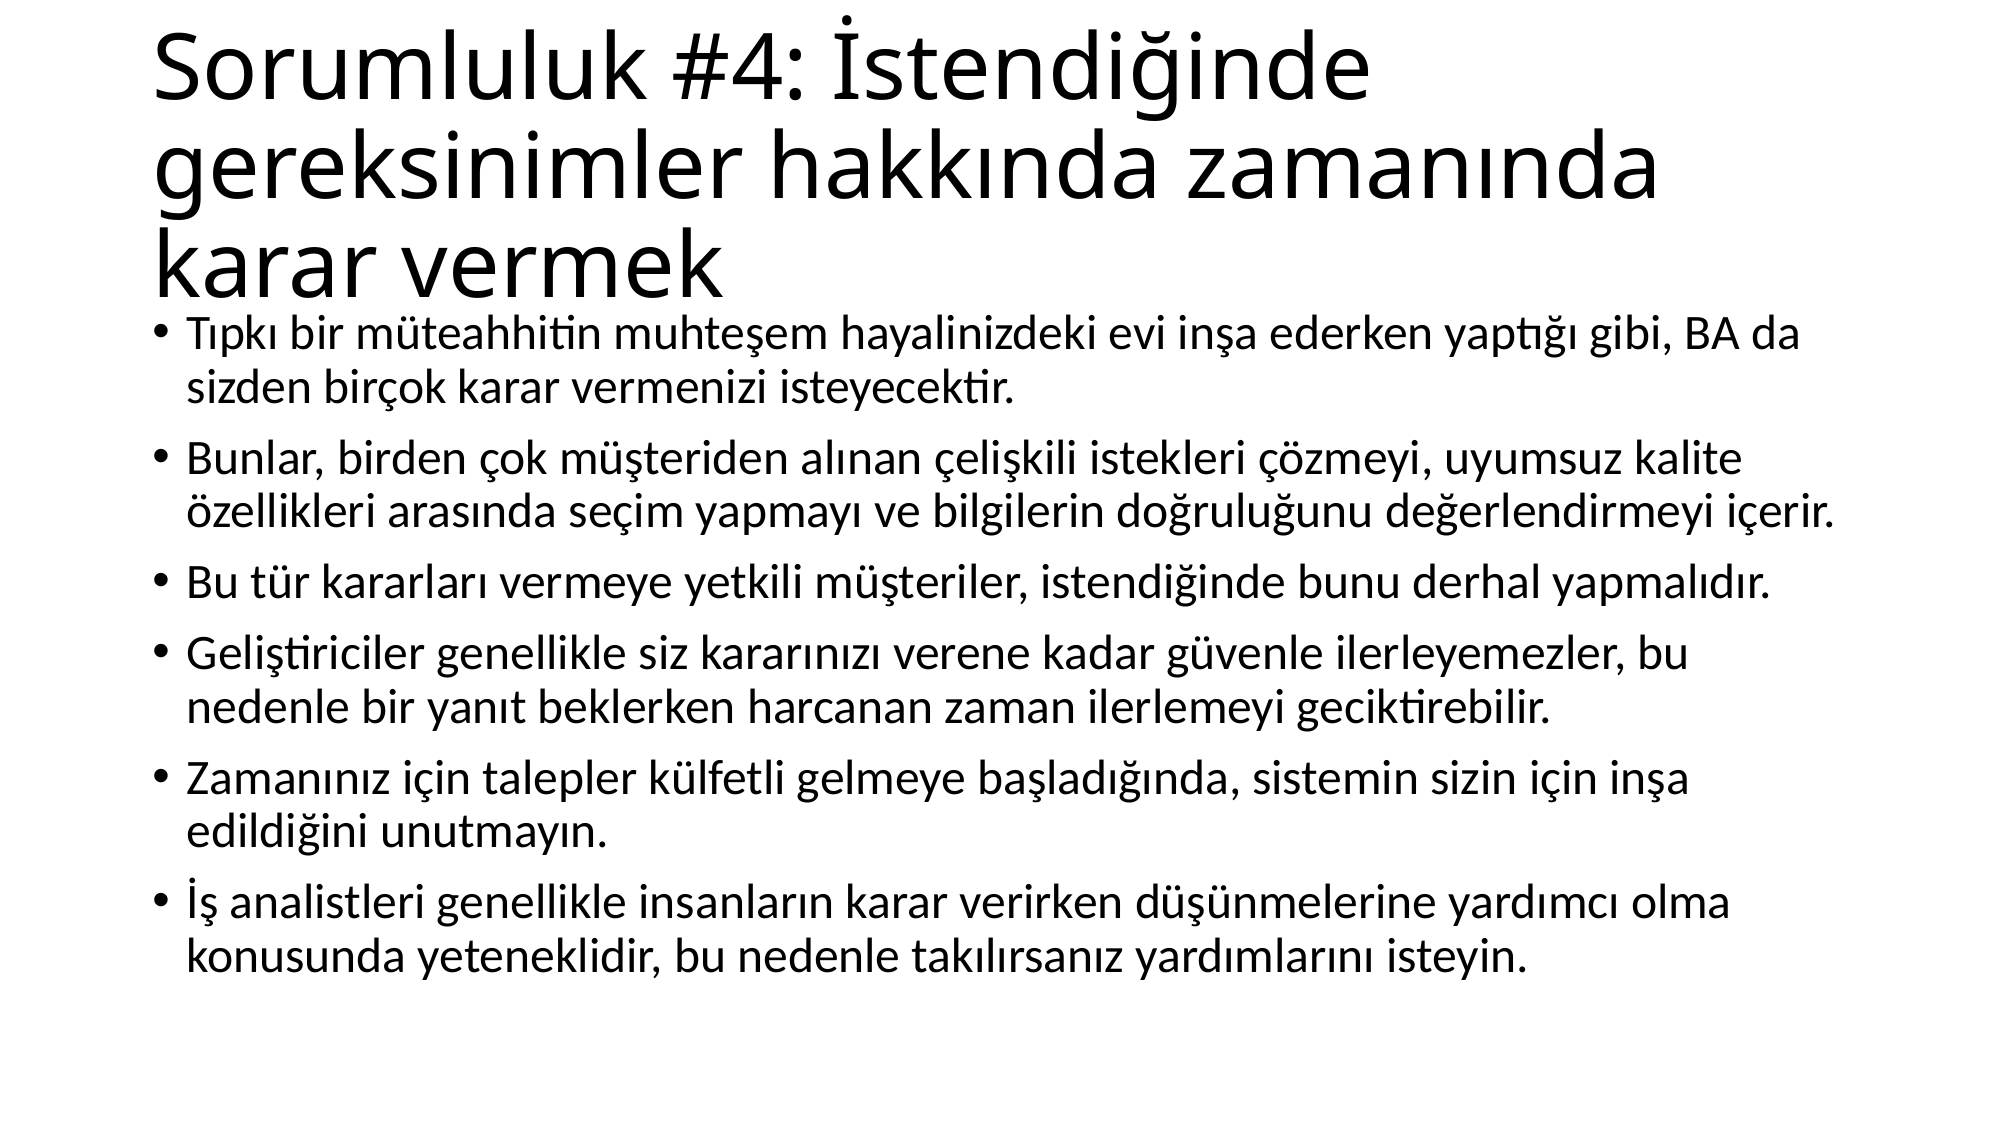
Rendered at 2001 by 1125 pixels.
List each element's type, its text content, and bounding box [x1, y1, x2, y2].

title Sorumluluk #4: İstendiğinde gereksinimler hakkında zamanında karar vermek [137, 59, 1863, 278]
list Tıpkı bir müteahhitin muhteşem hayalinizdeki evi inşa ederken yaptığı gibi, BA da sizden birçok karar vermenizi isteyecektir. Bunlar, birden çok müşteriden alınan çelişkili istekleri çözmeyi, uyumsuz kalite özellikleri arasında seçim yapmayı ve bilgilerin doğruluğunu değerlendirmeyi içerir. Bu tür kararları vermeye yetkili müşteriler, istendiğinde bunu derhal yapmalıdır. Geliştiriciler genellikle siz kararınızı verene kadar güvenle ilerleyemezler, bu nedenle bir yanıt beklerken harcanan zaman ilerlemeyi geciktirebilir. Zamanınız için talepler külfetli gelmeye başladığında, sistemin sizin için inşa edildiğini unutmayın. İş analistleri genellikle insanların karar verirken düşünmelerine yardımcı olma konusunda yeteneklidir, bu nedenle takılırsanız yardımlarını isteyin. [137, 299, 1863, 1014]
